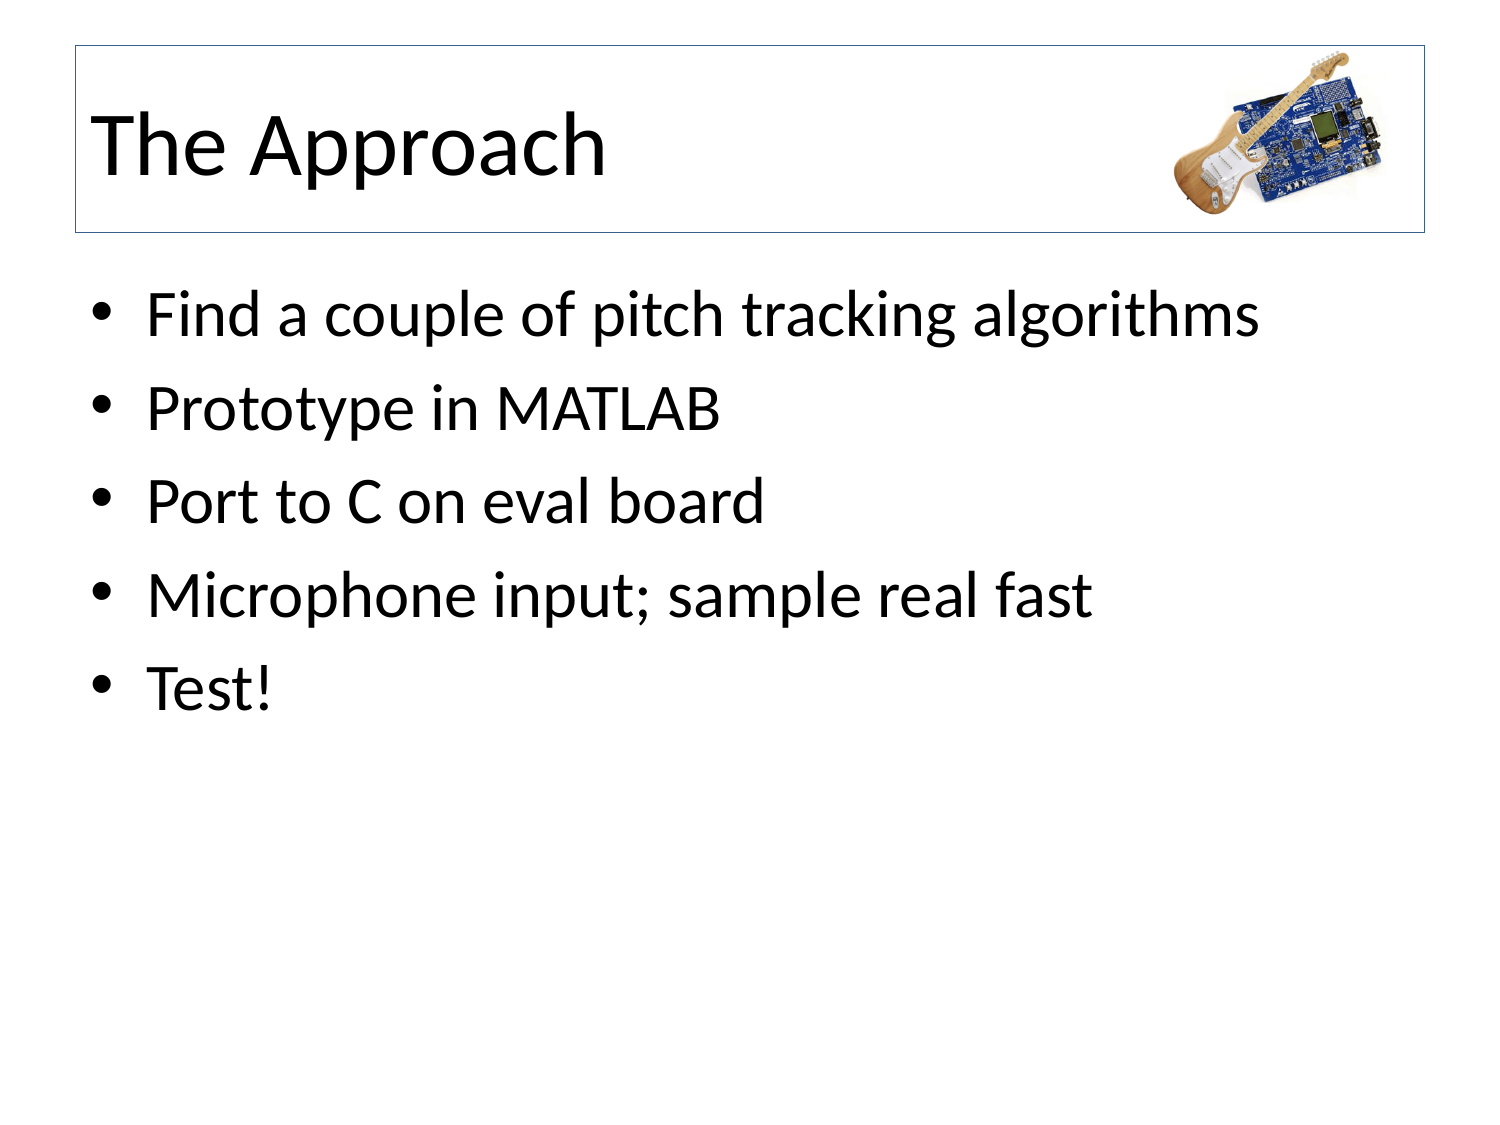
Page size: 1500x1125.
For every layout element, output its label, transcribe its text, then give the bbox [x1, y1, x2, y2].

list Find a couple of pitch tracking algorithms Prototype in MATLAB Port to C on eval board Microphone input; sample real fast Test! [75, 262, 1425, 1005]
title The Approach [75, 45, 1425, 233]
picture [1156, 25, 1403, 225]
